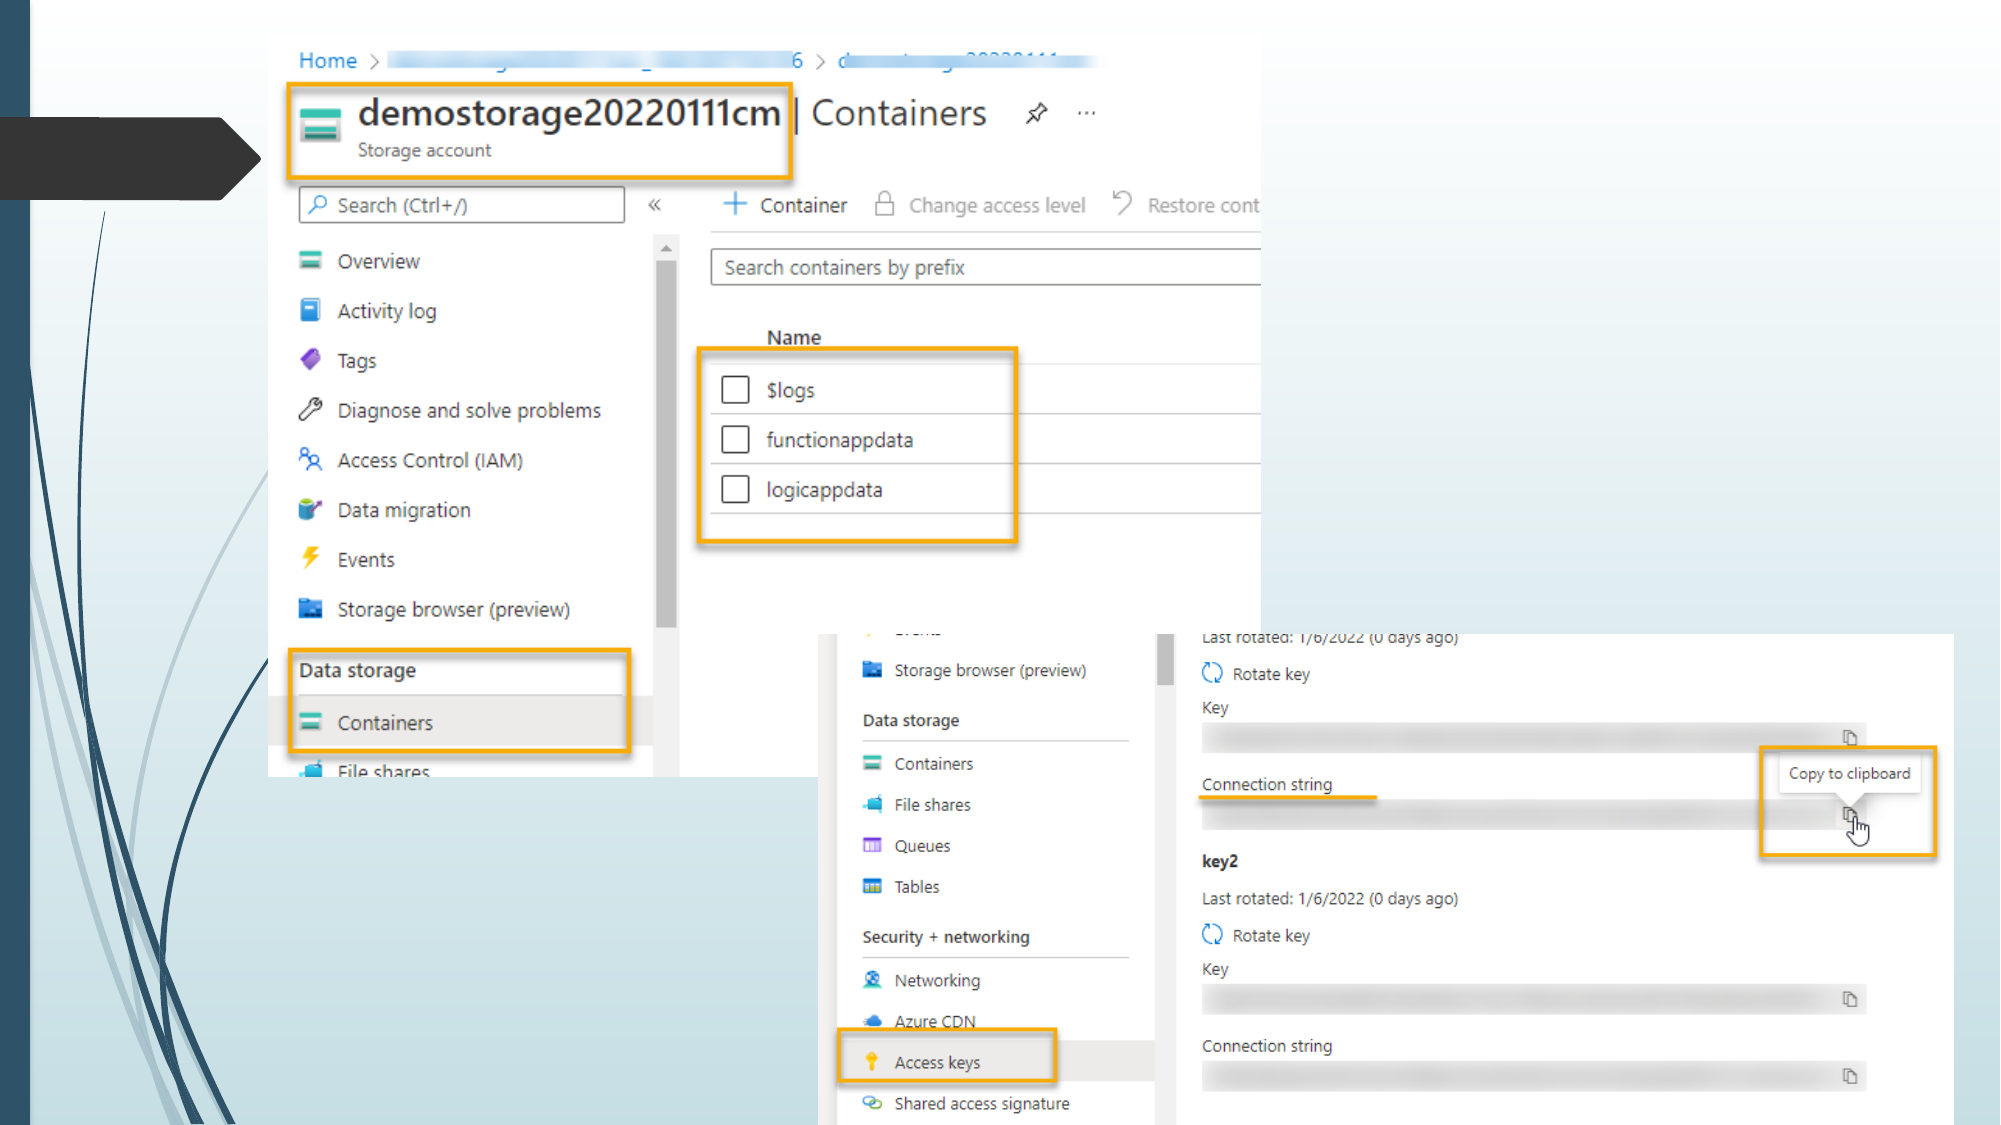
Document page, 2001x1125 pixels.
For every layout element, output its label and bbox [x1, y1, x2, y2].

picture [268, 33, 1955, 1125]
